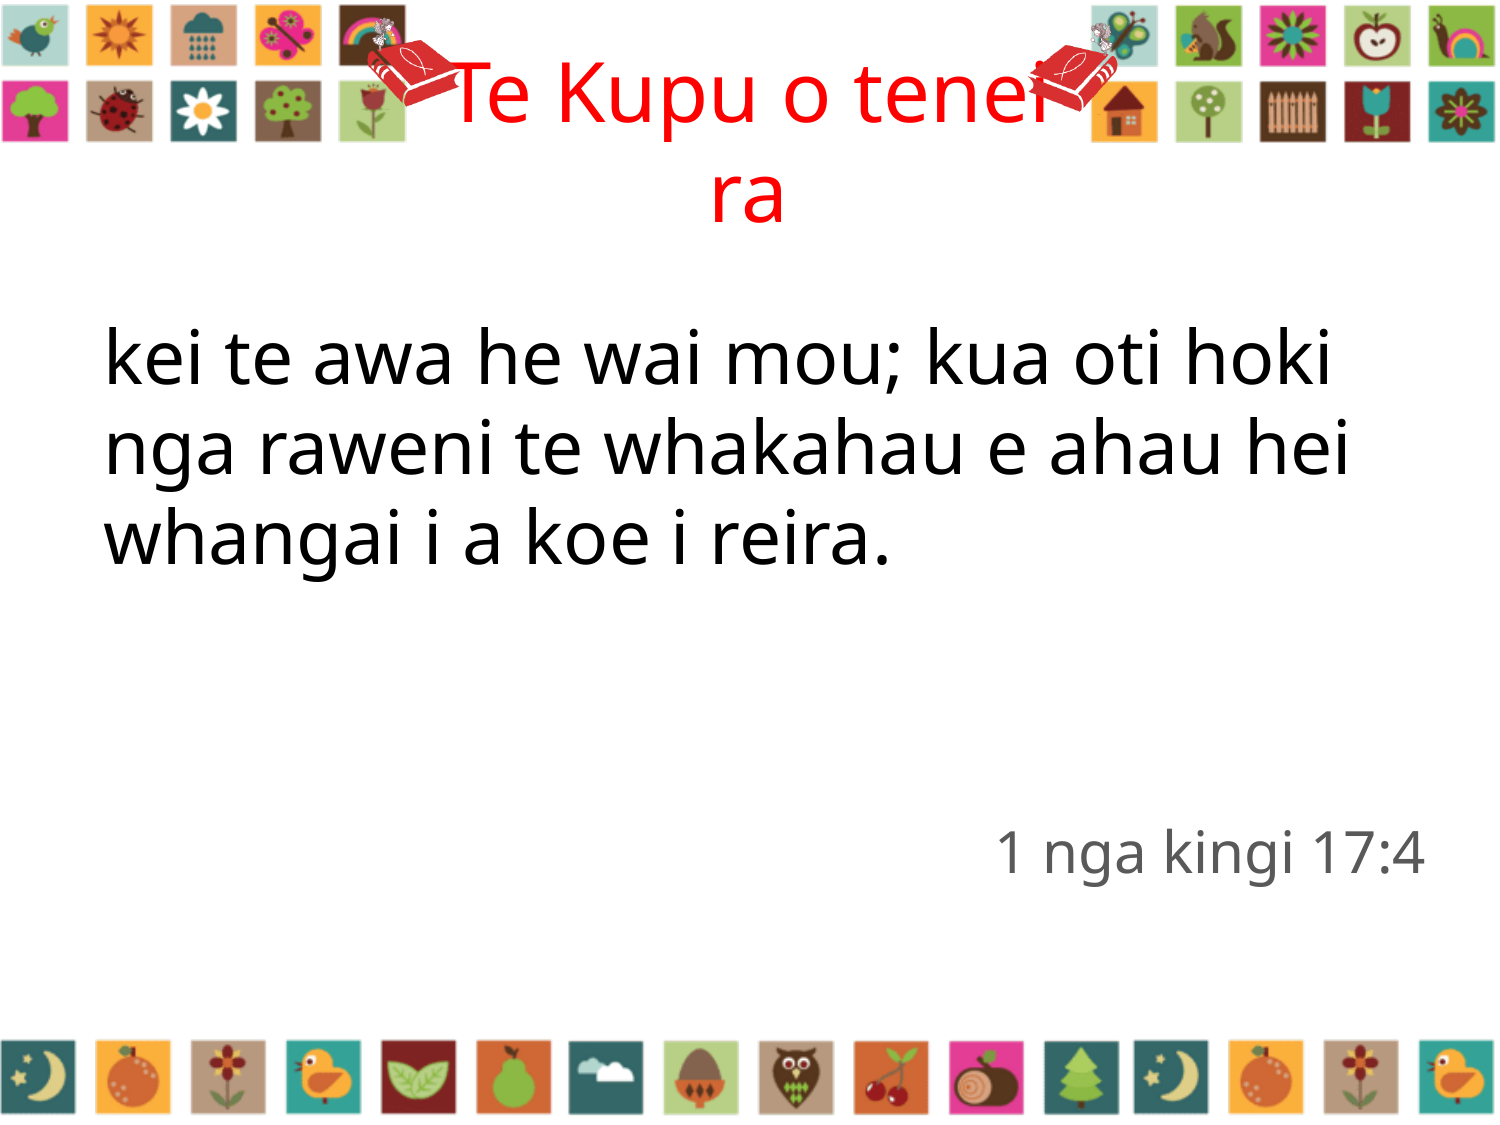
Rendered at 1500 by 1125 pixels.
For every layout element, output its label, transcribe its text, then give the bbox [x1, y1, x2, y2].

text_box kei te awa he wai mou; kua oti hoki nga raweni te whakahau e ahau hei whangai i a koe i reira. [88, 302, 1436, 588]
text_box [0, 1028, 1500, 1118]
picture [996, 3, 1500, 150]
text_box 1 nga kingi 17:4 [808, 807, 1441, 893]
text_box Te Kupu o tenei ra [415, 31, 1081, 247]
picture [0, 3, 492, 150]
